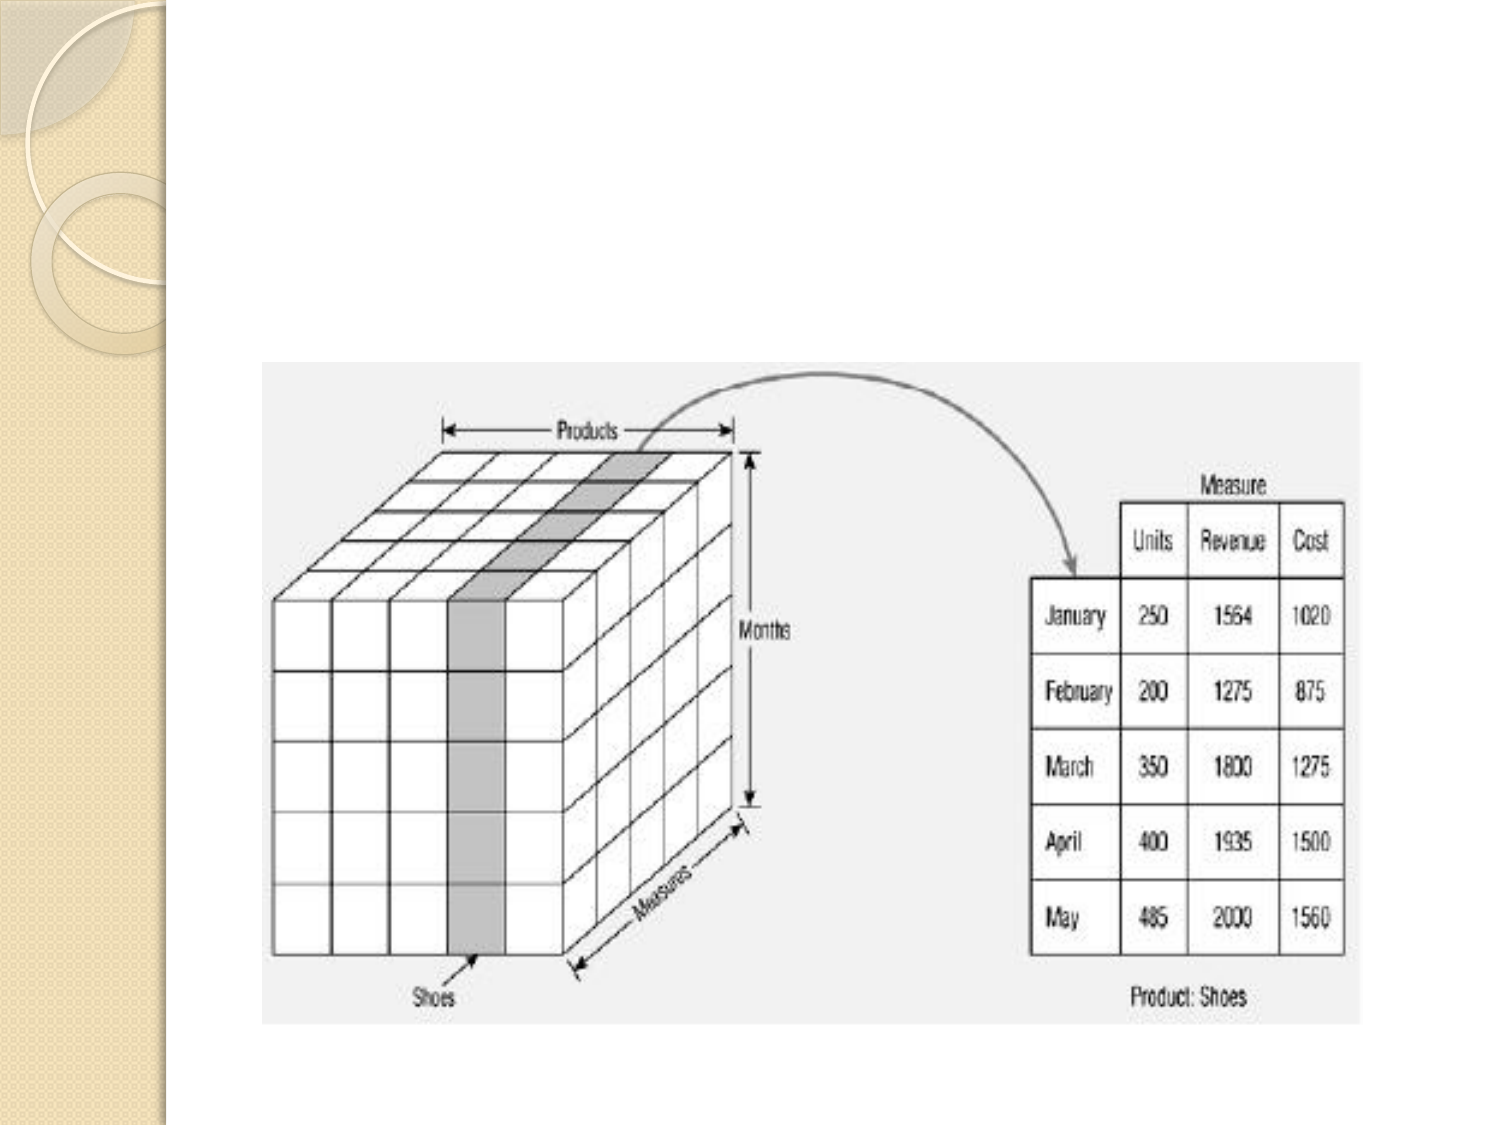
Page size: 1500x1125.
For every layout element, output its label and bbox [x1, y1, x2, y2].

list [262, 362, 1363, 1040]
